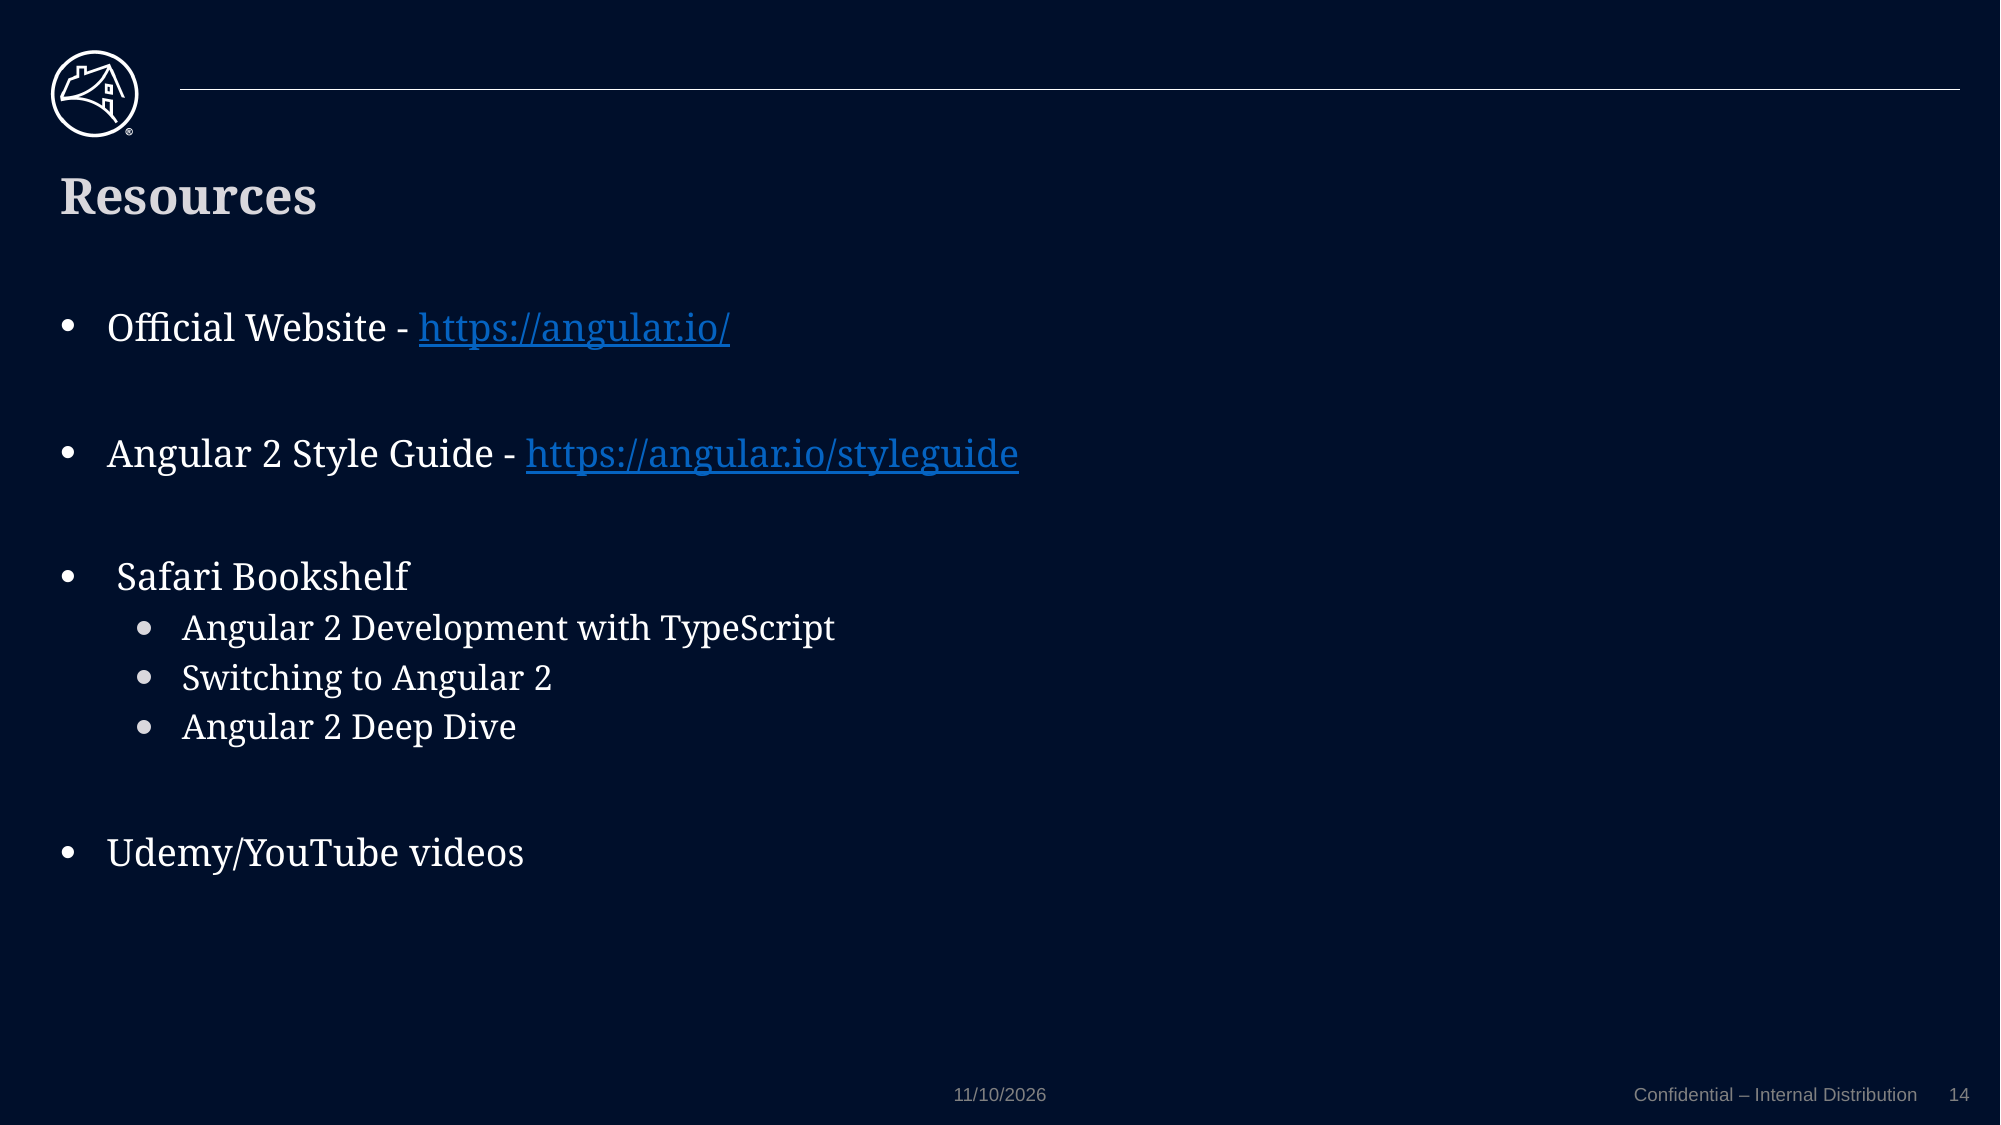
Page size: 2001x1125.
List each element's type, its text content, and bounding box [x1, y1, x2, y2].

title Resources [60, 163, 1952, 285]
list Official Website - https://angular.io/ Angular 2 Style Guide - https://angular.io/styleguide Safari Bookshelf Angular 2 Development with TypeScript Switching to Angular 2 Angular 2 Deep Dive Udemy/YouTube videos [60, 296, 1953, 1038]
picture [12, 12, 163, 140]
